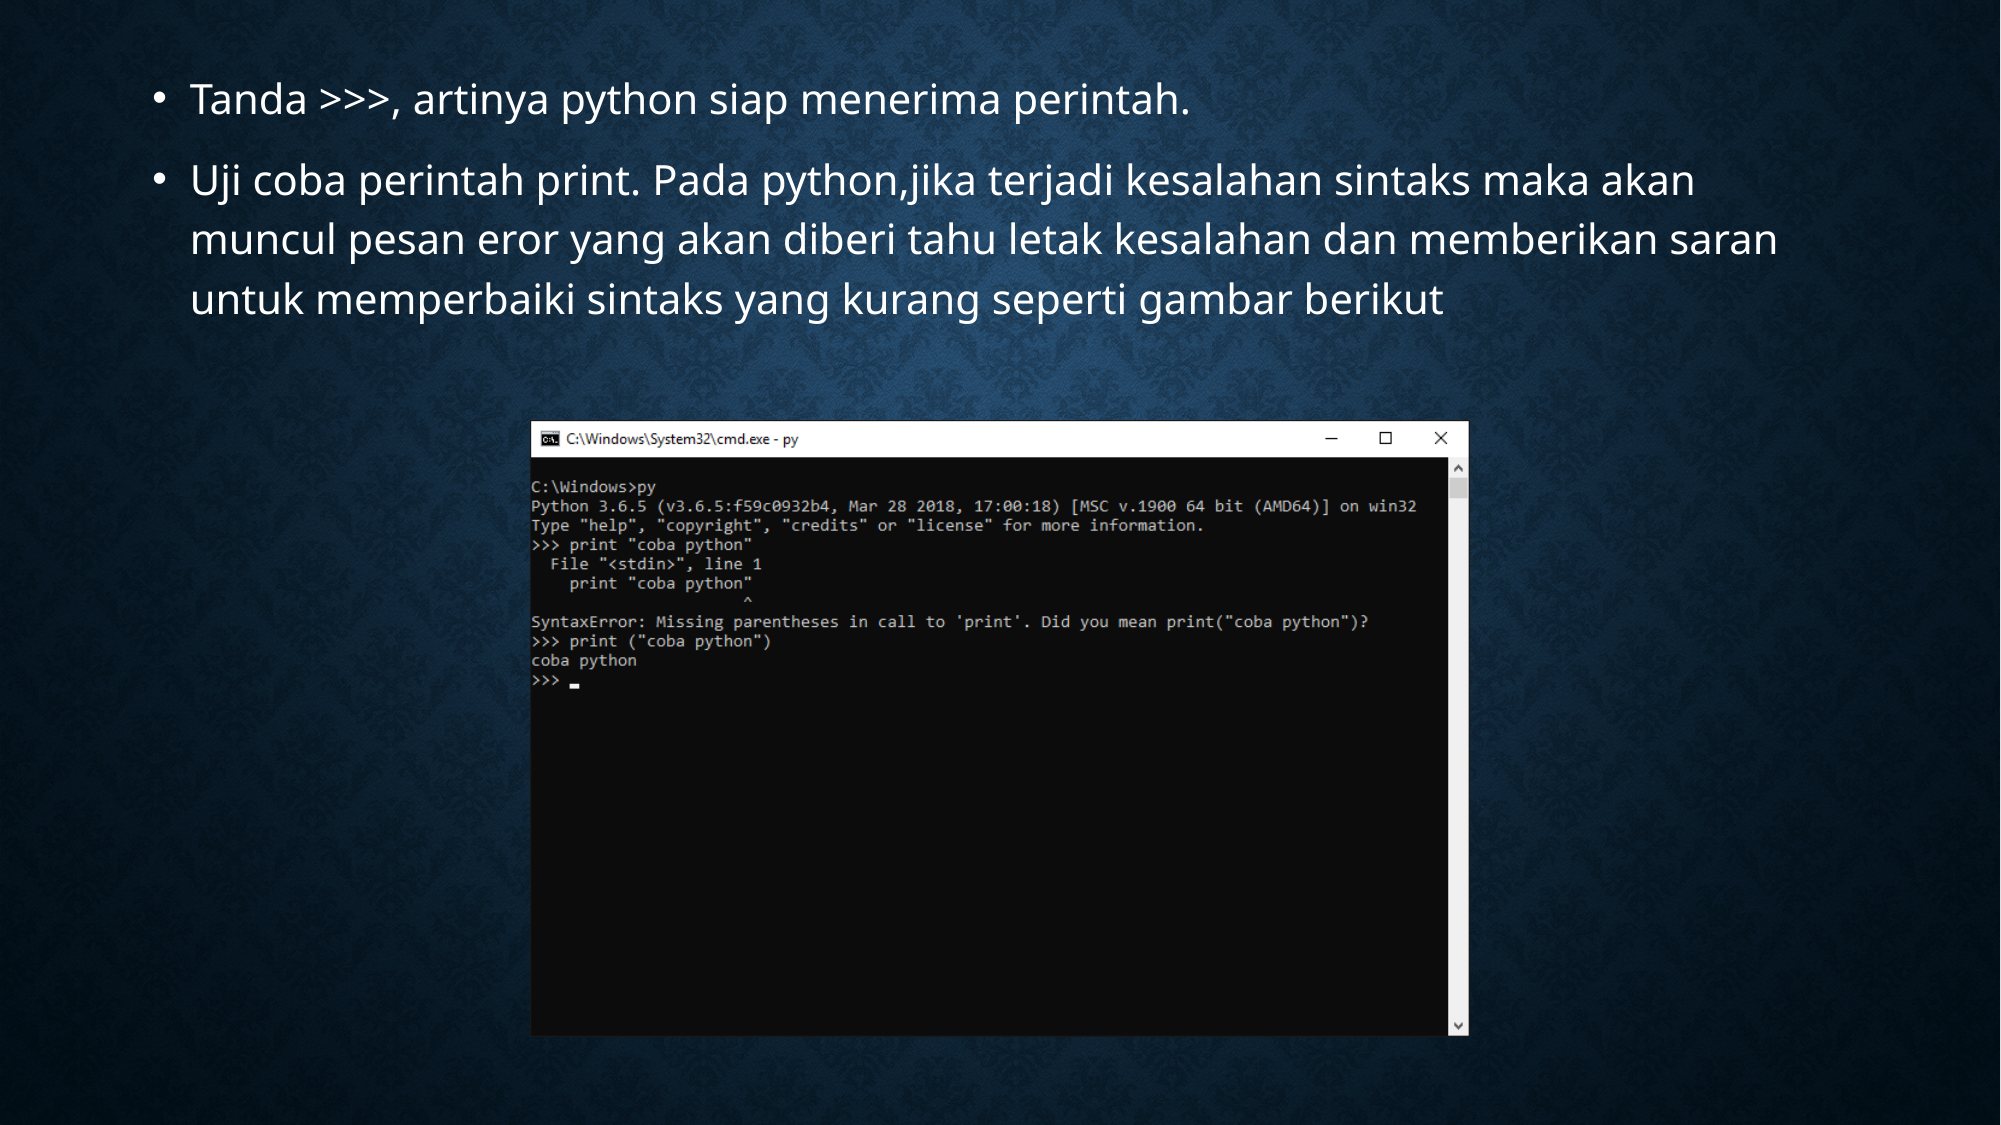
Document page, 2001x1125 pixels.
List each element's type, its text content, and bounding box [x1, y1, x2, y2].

list Tanda >>>, artinya python siap menerima perintah. Uji coba perintah print. Pada python,jika terjadi kesalahan sintaks maka akan muncul pesan eror yang akan diberi tahu letak kesalahan dan memberikan saran untuk memperbaiki sintaks yang kurang seperti gambar berikut [137, 54, 1863, 1014]
picture [529, 420, 1471, 1037]
